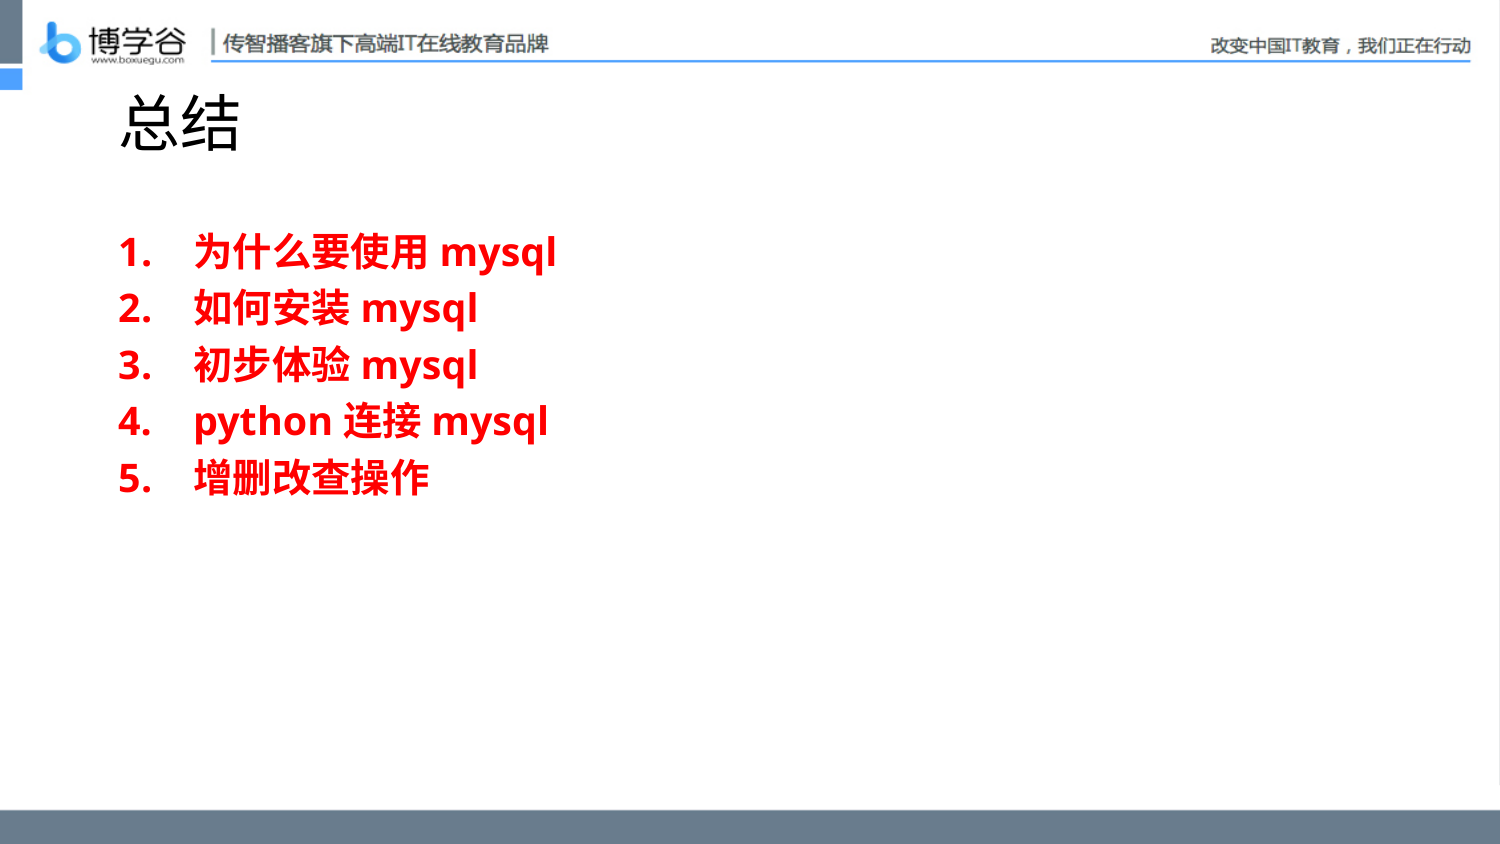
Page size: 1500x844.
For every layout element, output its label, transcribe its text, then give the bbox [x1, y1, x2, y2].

title 总结 [103, 44, 1397, 208]
picture [0, 0, 1500, 844]
list 为什么要使用mysql 如何安装mysql 初步体验mysql python连接mysql 增删改查操作 [103, 224, 1397, 761]
